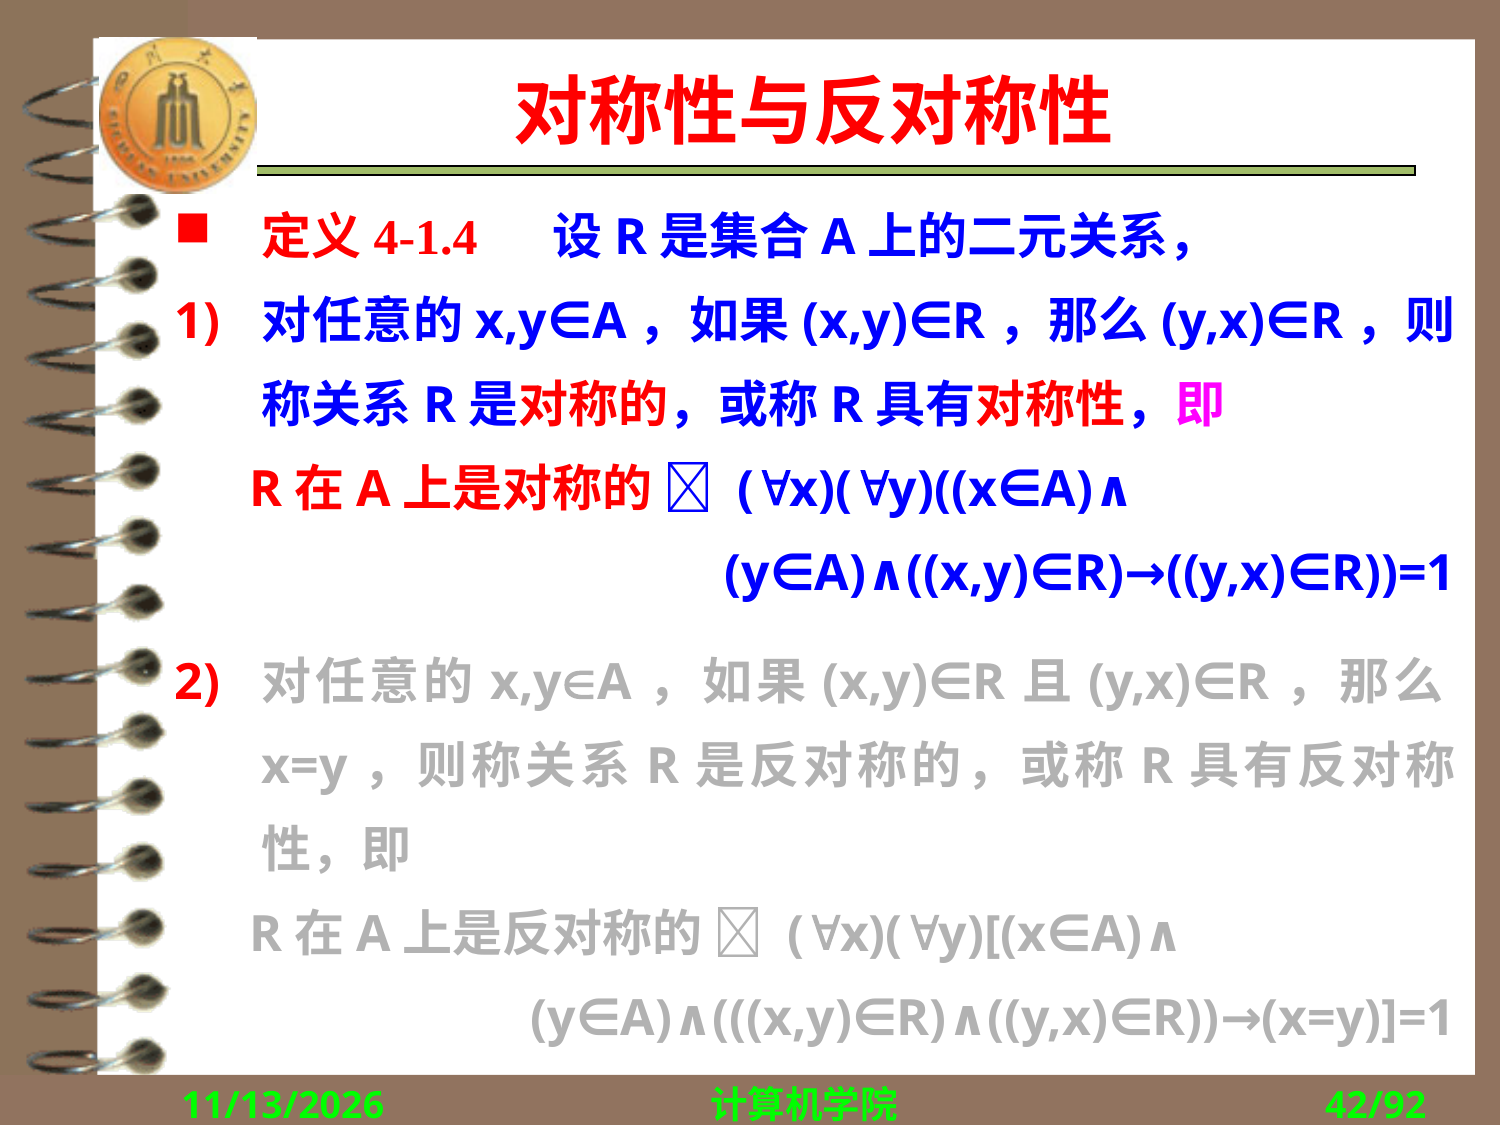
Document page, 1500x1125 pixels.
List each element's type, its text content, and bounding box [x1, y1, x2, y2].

title 对称性与反对称性 [212, 50, 1415, 168]
slide_number 42/92 [1128, 1073, 1442, 1100]
picture [0, 0, 257, 1075]
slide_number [166, 1073, 479, 1100]
text_box 定义4-1.4 设R是集合A上的二元关系， 对任意的x,y∈A，如果(x,y)∈R，那么(y,x)∈R，则称关系R是对称的，或称R具有对称性，即 R在A上是对称的  (x)(y)((x∈A)∧ (y∈A)∧((x,y)∈R)→((y,x)∈R))=1 对任意的x,yA，如果(x,y)∈R且(y,x)∈R，那么x=y，则称关系R是反对称的，或称R具有反对称性，即 R在A上是反对称的  (x)(y)[(x∈A)∧ (y∈A)∧(((x,y)∈R)∧((y,x)∈R))→(x=y)]=1 [159, 172, 1471, 1053]
footer 计算机学院 [479, 1073, 1128, 1100]
